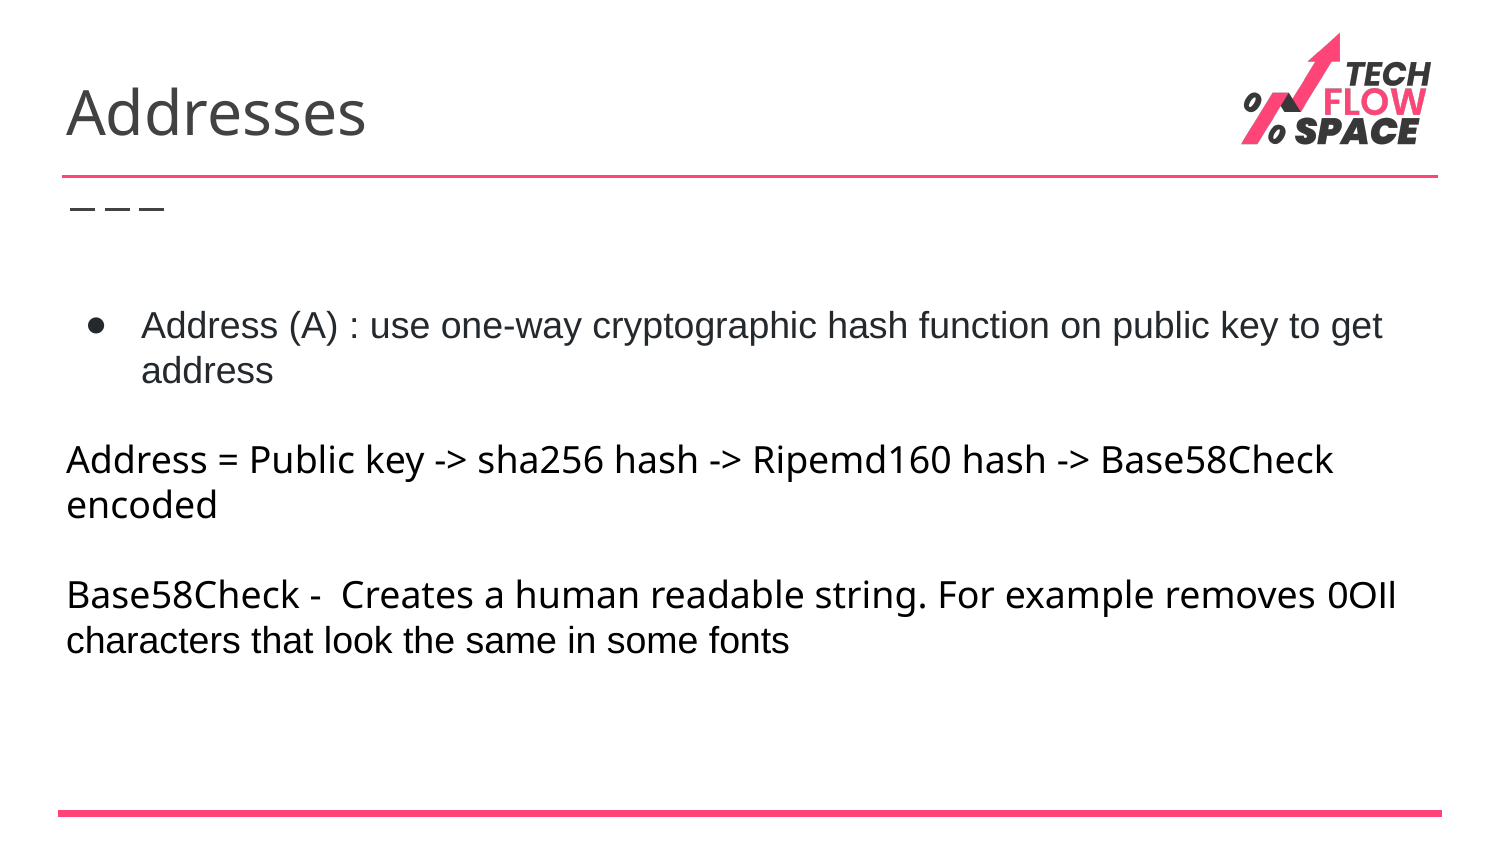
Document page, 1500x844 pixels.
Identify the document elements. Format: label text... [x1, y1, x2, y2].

list Address (A) : use one-way cryptographic hash function on public key to get address Address = Public key -> sha256 hash -> Ripemd160 hash -> Base58Check encoded Base58Check - Creates a human readable string. For example removes 0OIl characters that look the same in some fonts [51, 240, 1449, 750]
title Addresses [51, 42, 1077, 163]
picture [1212, 14, 1460, 163]
